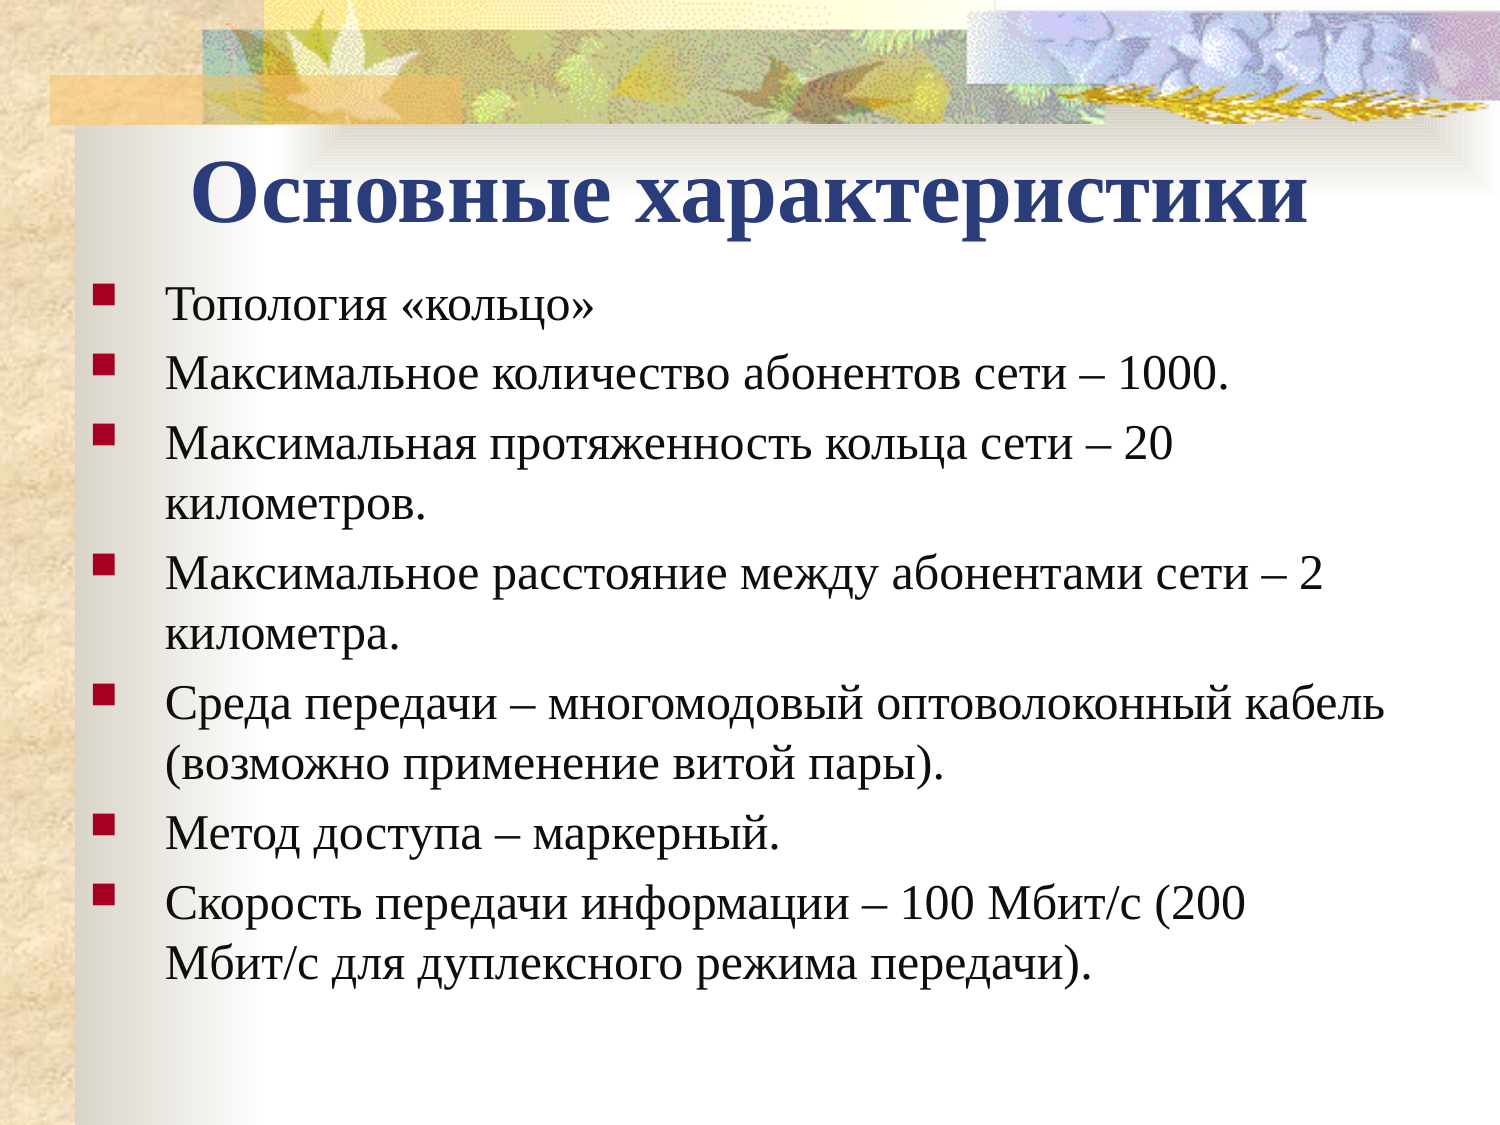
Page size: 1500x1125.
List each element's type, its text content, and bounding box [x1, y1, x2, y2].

text_box Топология «кольцо» Максимальное количество абонентов сети – 1000. Максимальная протяженность кольца сети – 20 километров. Максимальное расстояние между абонентами сети – 2 километра. Среда передачи – многомодовый оптоволоконный кабель (возможно применение витой пары). Метод доступа – маркерный. Скорость передачи информации – 100 Мбит/с (200 Мбит/с для дуплексного режима передачи). [74, 262, 1425, 1020]
picture [0, 0, 1500, 1125]
text_box Основные характеристики [112, 123, 1388, 262]
